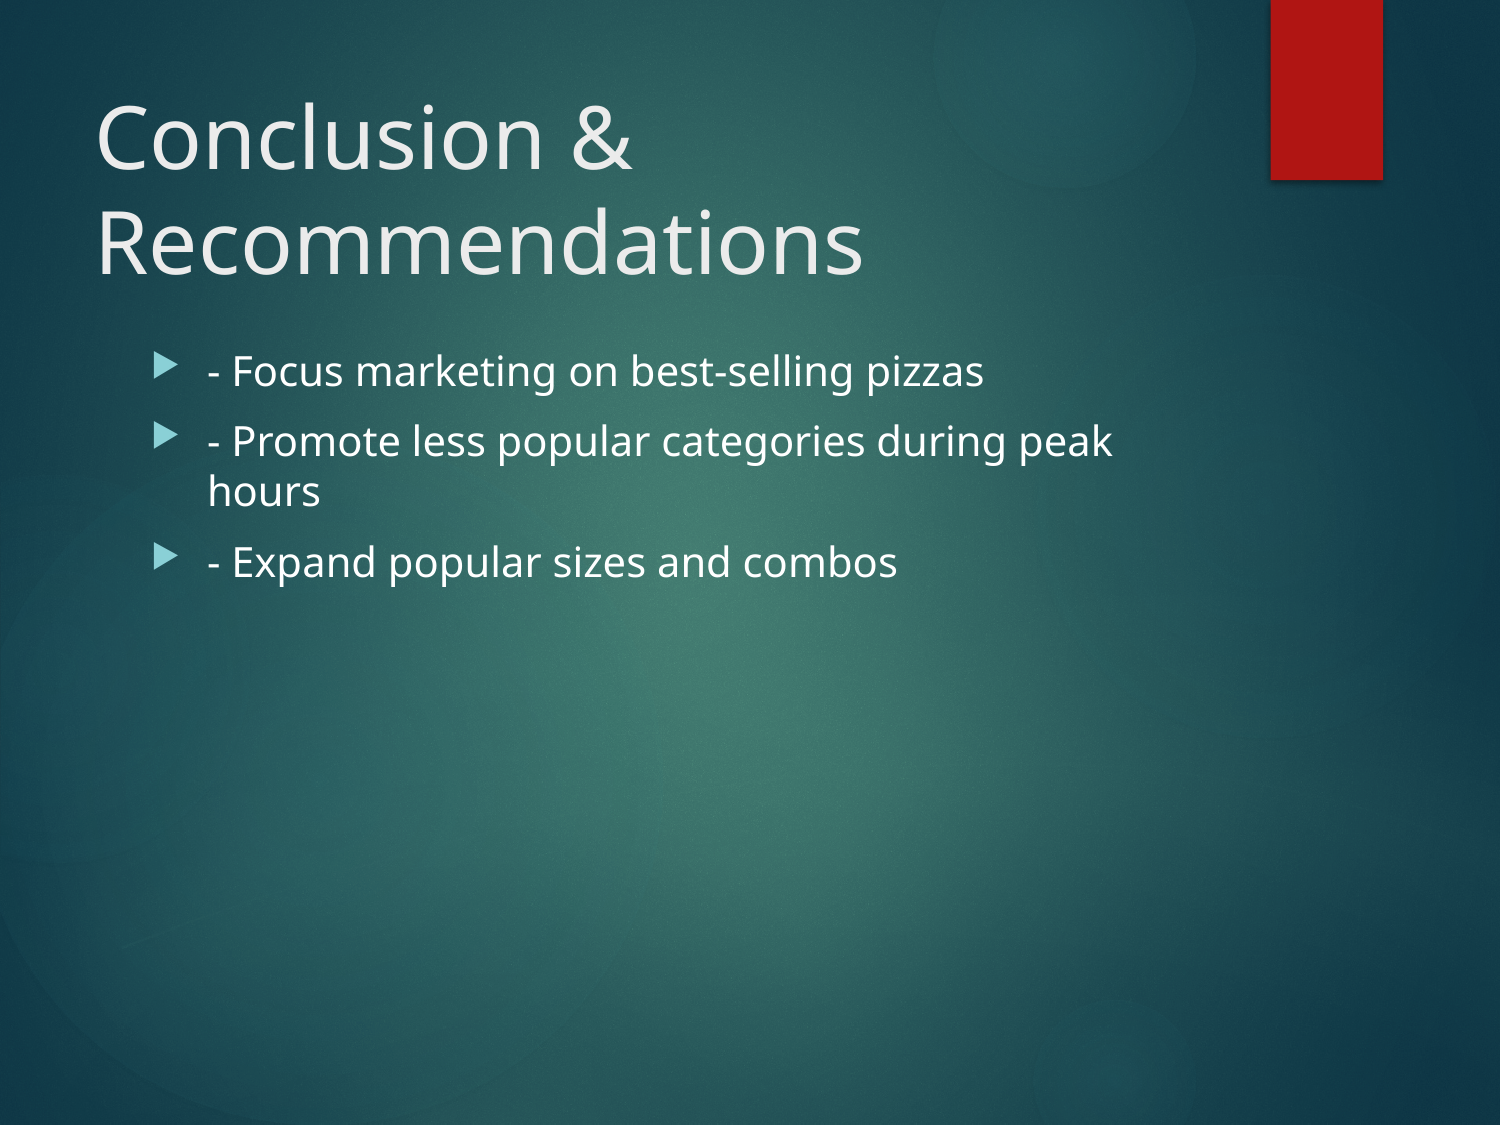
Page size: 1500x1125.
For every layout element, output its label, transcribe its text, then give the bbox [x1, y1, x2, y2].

list - Focus marketing on best-selling pizzas - Promote less popular categories during peak hours - Expand popular sizes and combos [135, 336, 1237, 1025]
title Conclusion & Recommendations [79, 74, 1237, 304]
